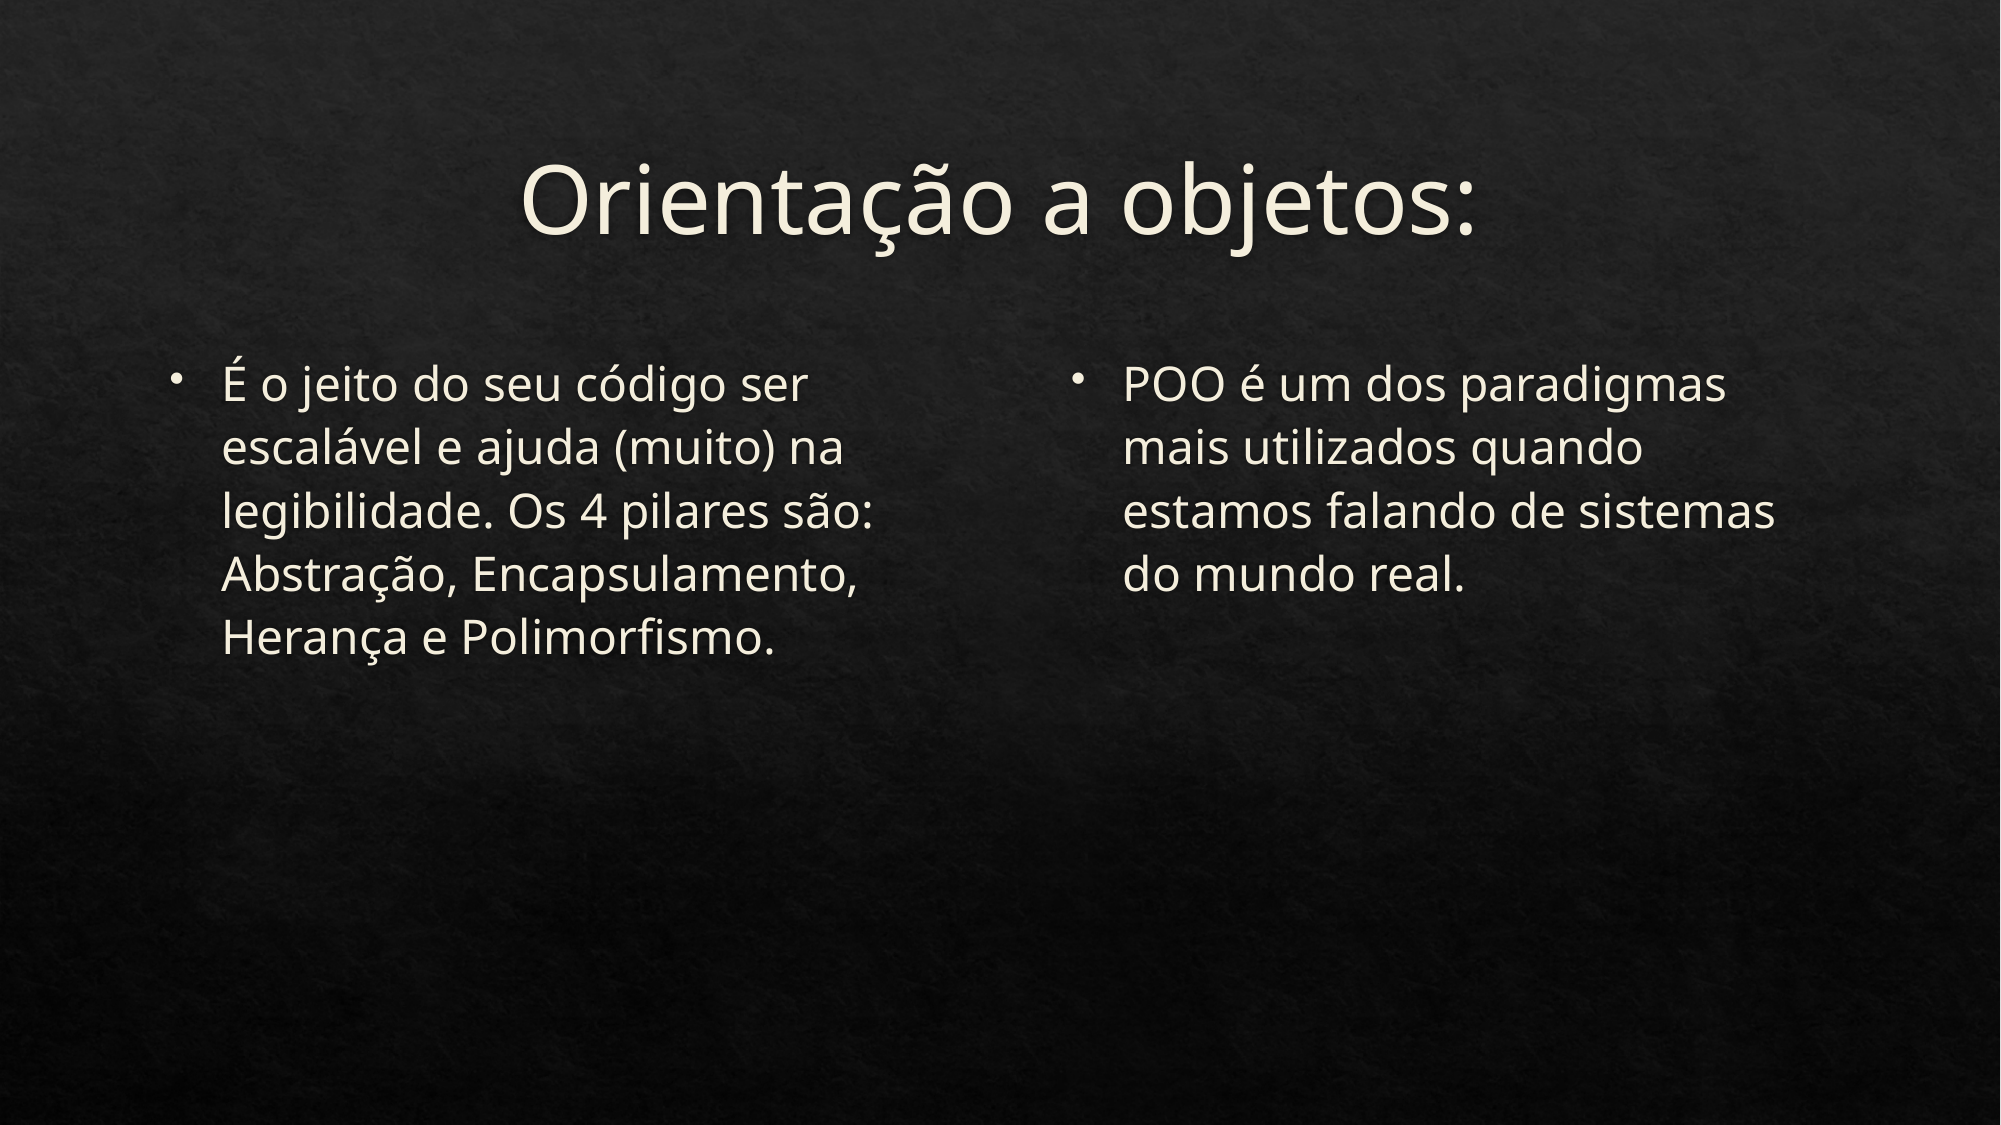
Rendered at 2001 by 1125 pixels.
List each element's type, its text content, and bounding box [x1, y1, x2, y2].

list É o jeito do seu código ser escalável e ajuda (muito) na legibilidade. Os 4 pilares são: Abstração, Encapsulamento, Herança e Polimorfismo. [149, 340, 947, 935]
title Orientação a objetos: [149, 99, 1849, 307]
list POO é um dos paradigmas mais utilizados quando estamos falando de sistemas do mundo real. [1051, 340, 1849, 935]
